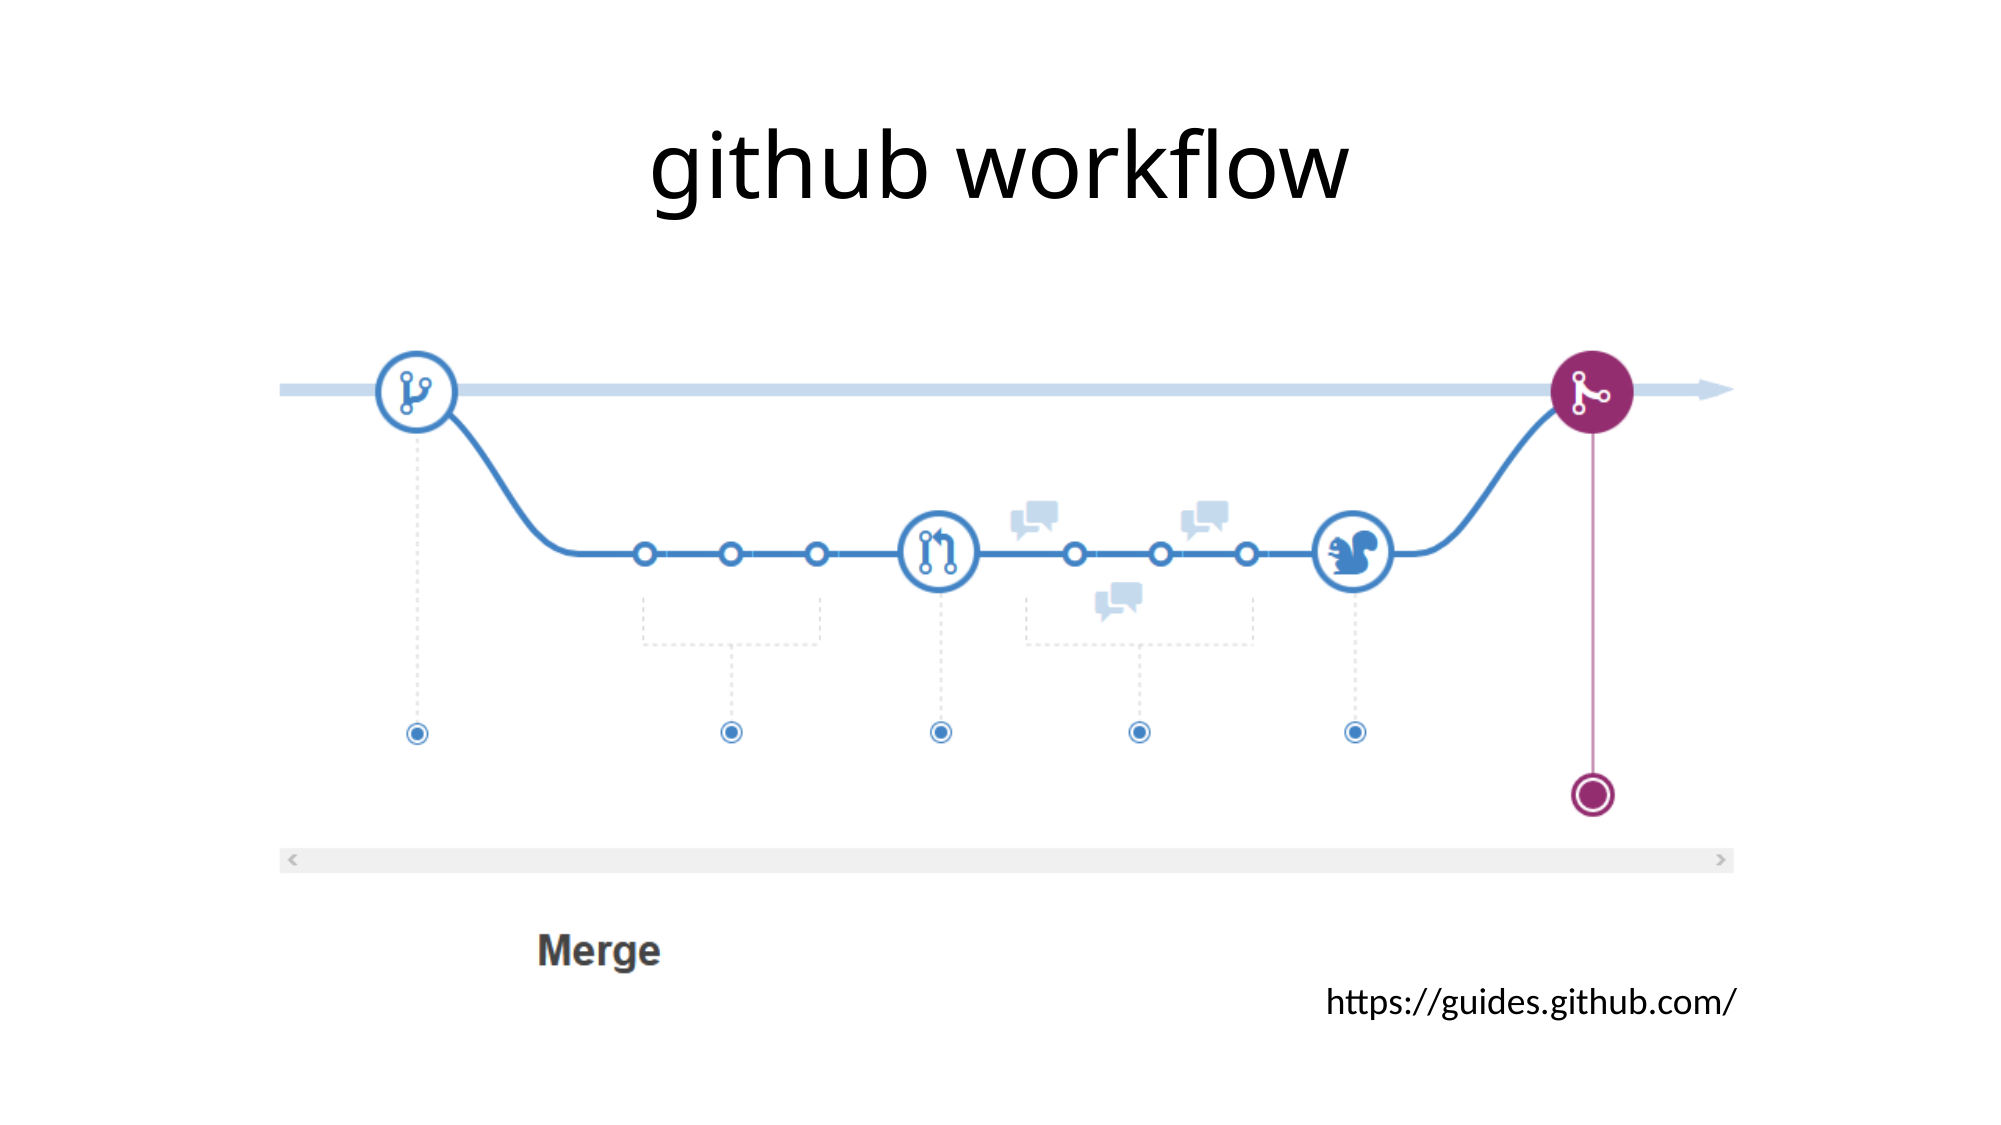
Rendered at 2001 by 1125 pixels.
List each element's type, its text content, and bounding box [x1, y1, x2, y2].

title github workflow [137, 59, 1863, 278]
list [191, 301, 1809, 1011]
text_box https://guides.github.com/ [1311, 1011, 1769, 1030]
